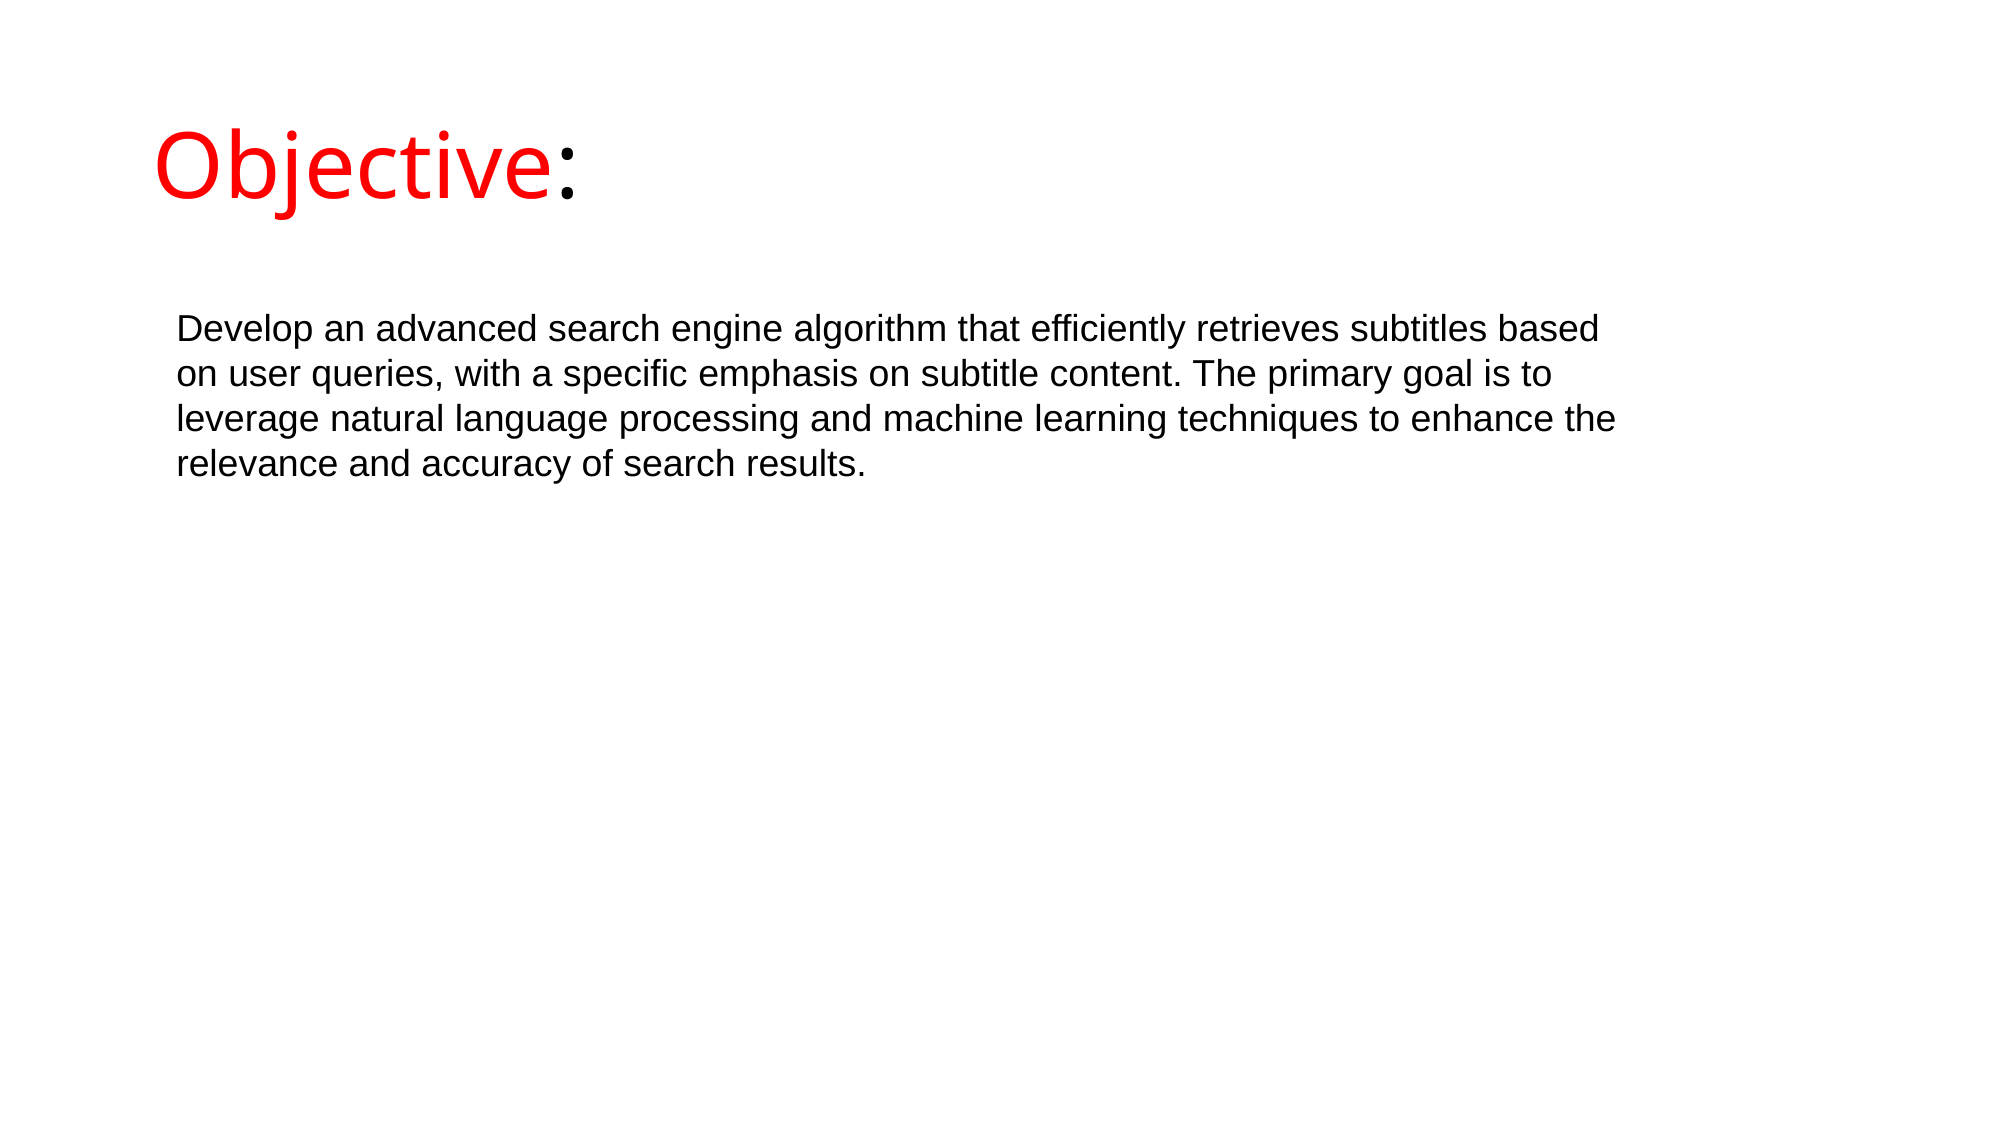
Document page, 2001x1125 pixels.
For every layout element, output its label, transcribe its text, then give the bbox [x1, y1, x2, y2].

title Objective: [137, 59, 1863, 278]
text_box Develop an advanced search engine algorithm that efficiently retrieves subtitles based on user queries, with a specific emphasis on subtitle content. The primary goal is to leverage natural language processing and machine learning techniques to enhance the relevance and accuracy of search results. [161, 296, 1642, 537]
